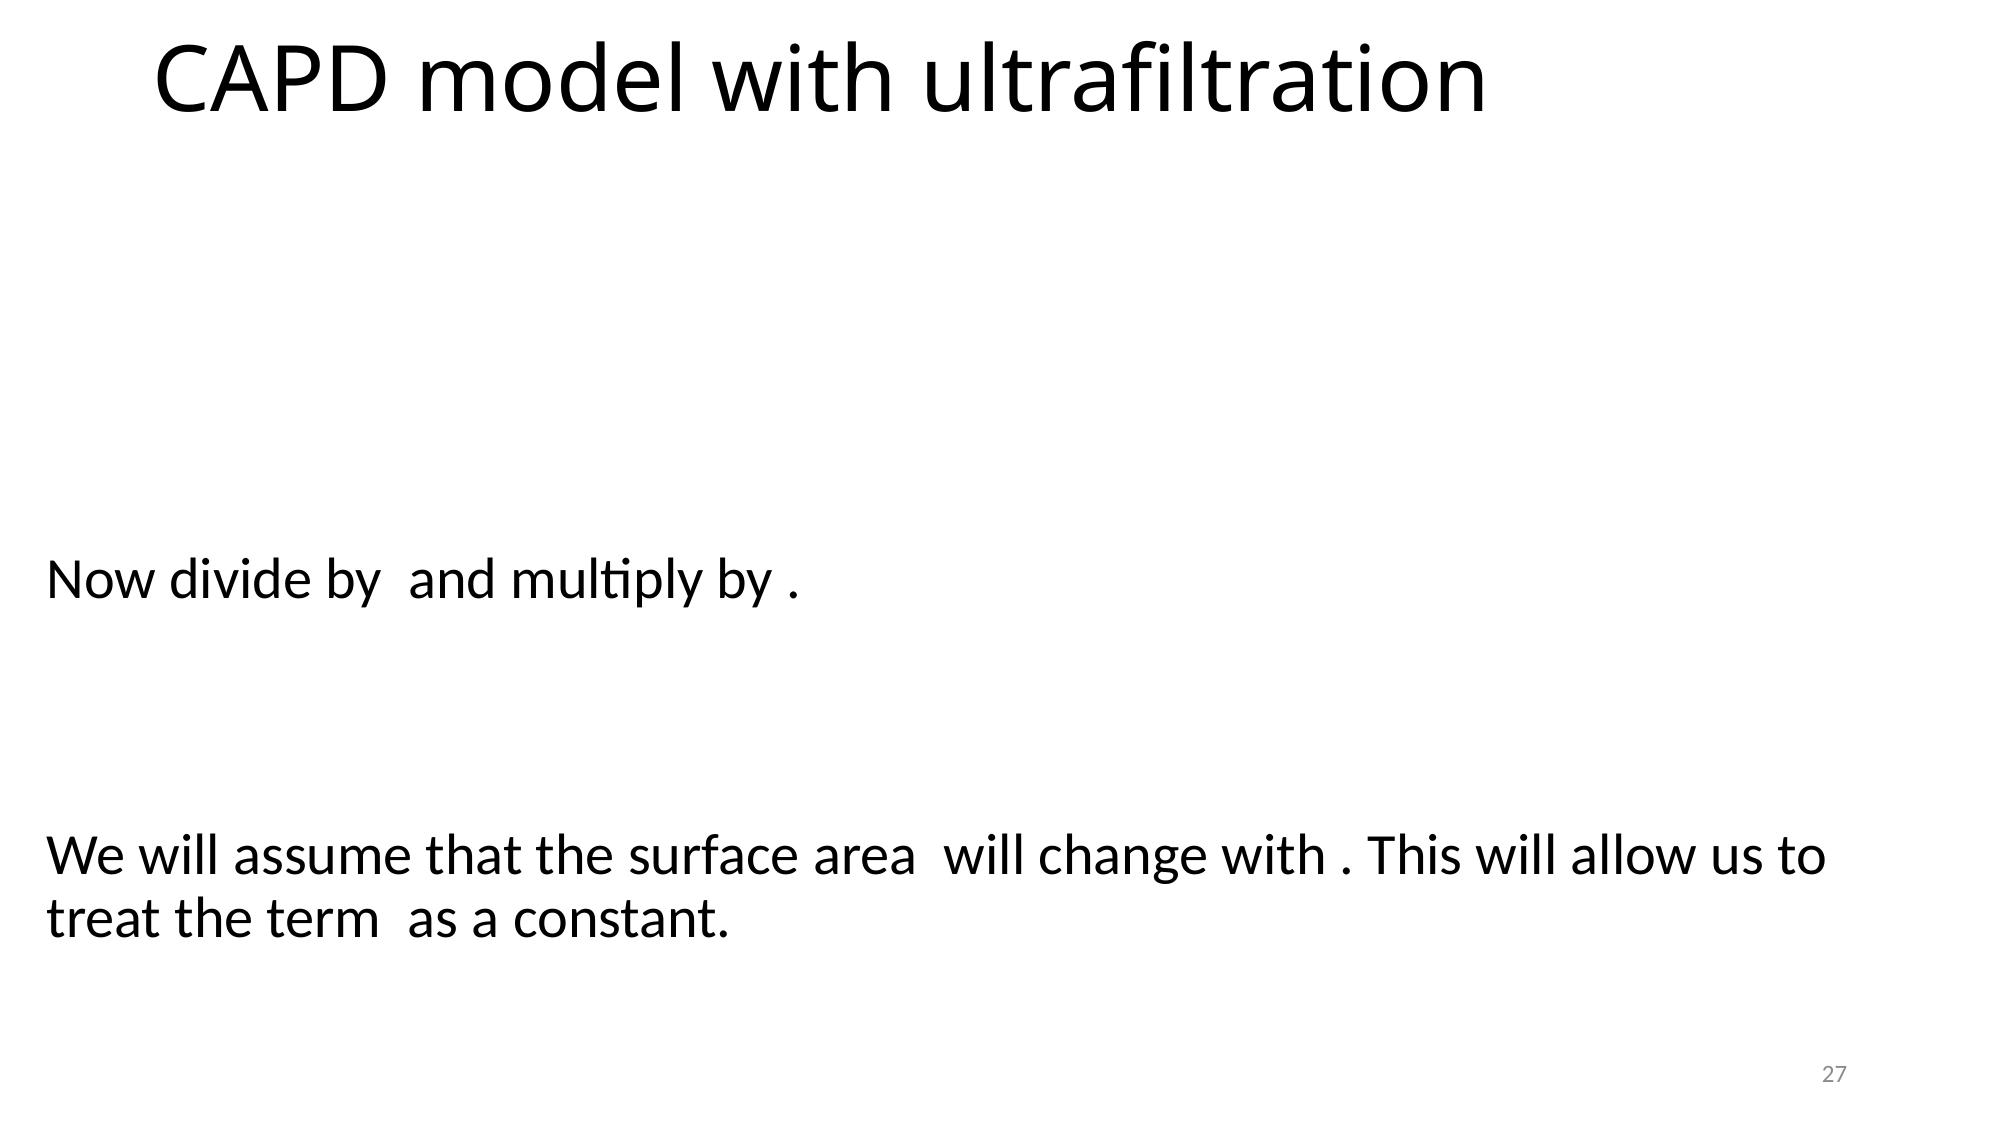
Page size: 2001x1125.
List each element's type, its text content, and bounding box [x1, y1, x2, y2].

slide_number 27 [1412, 1042, 1863, 1103]
title CAPD model with ultrafiltration [137, 3, 1863, 161]
